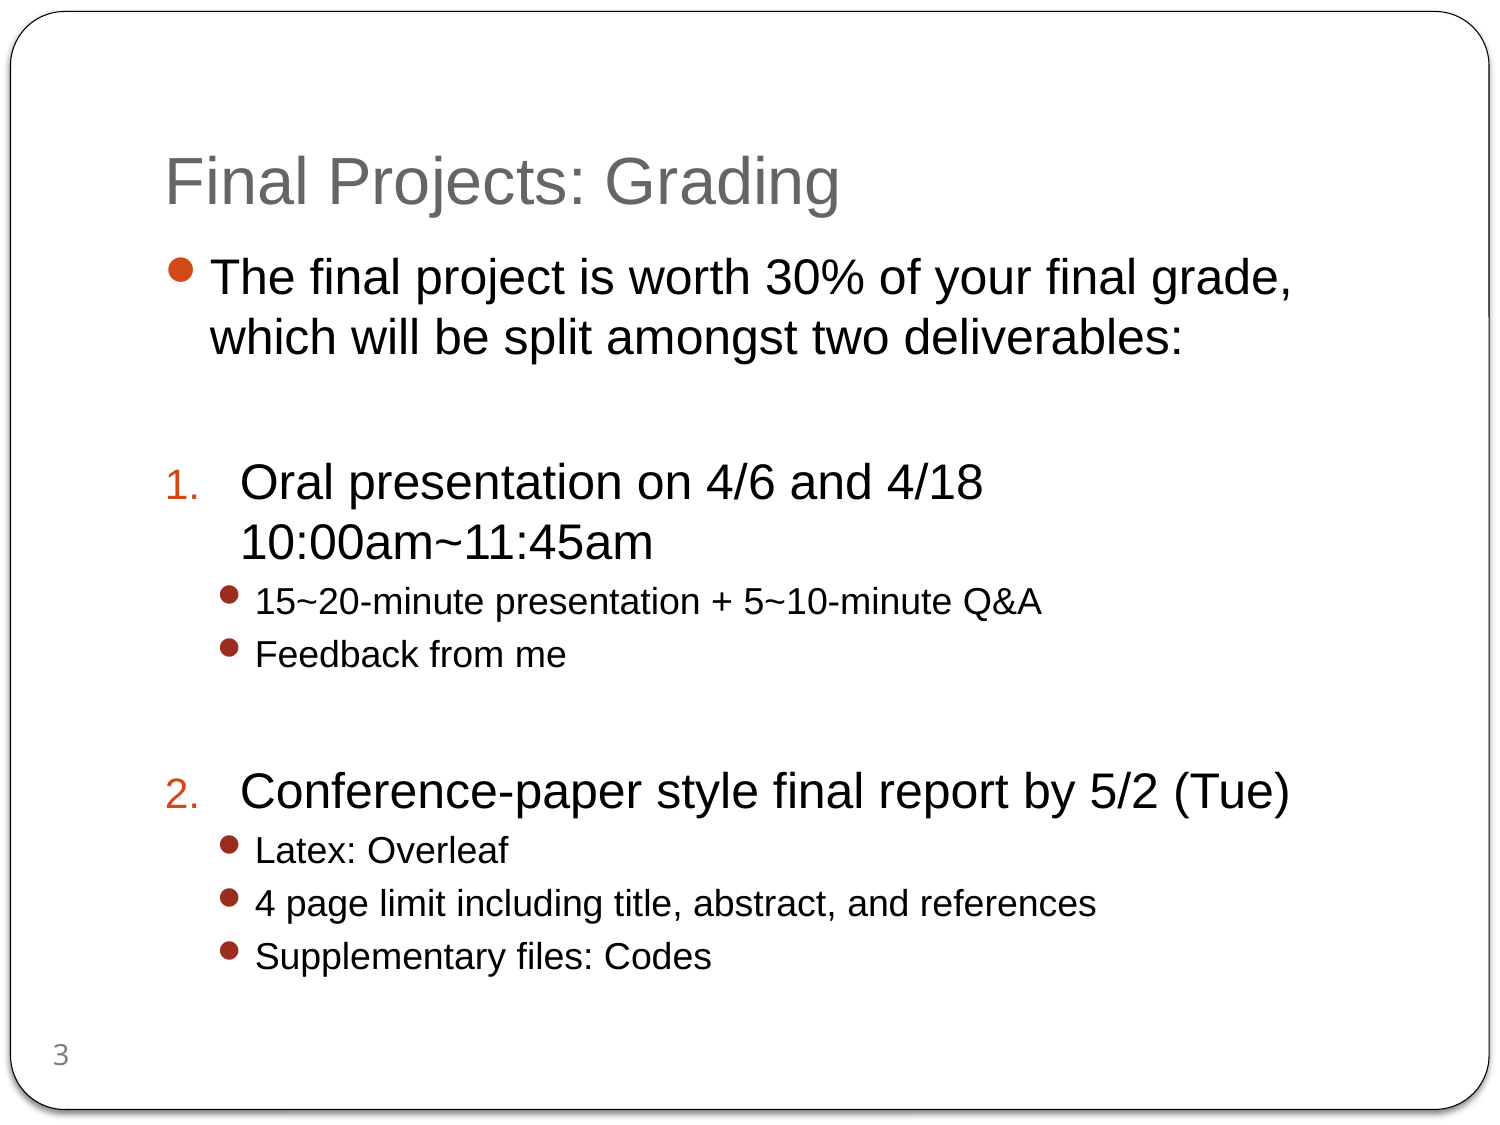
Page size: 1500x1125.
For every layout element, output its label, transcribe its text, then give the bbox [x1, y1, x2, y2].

list The final project is worth 30% of your final grade, which will be split amongst two deliverables: Oral presentation on 4/6 and 4/18 10:00am~11:45am 15~20-minute presentation + 5~10-minute Q&A Feedback from me Conference-paper style final report by 5/2 (Tue) Latex: Overleaf 4 page limit including title, abstract, and references Supplementary files: Codes [150, 237, 1425, 988]
slide_number 3 [23, 1018, 99, 1094]
title Final Projects: Grading [150, 45, 1425, 233]
